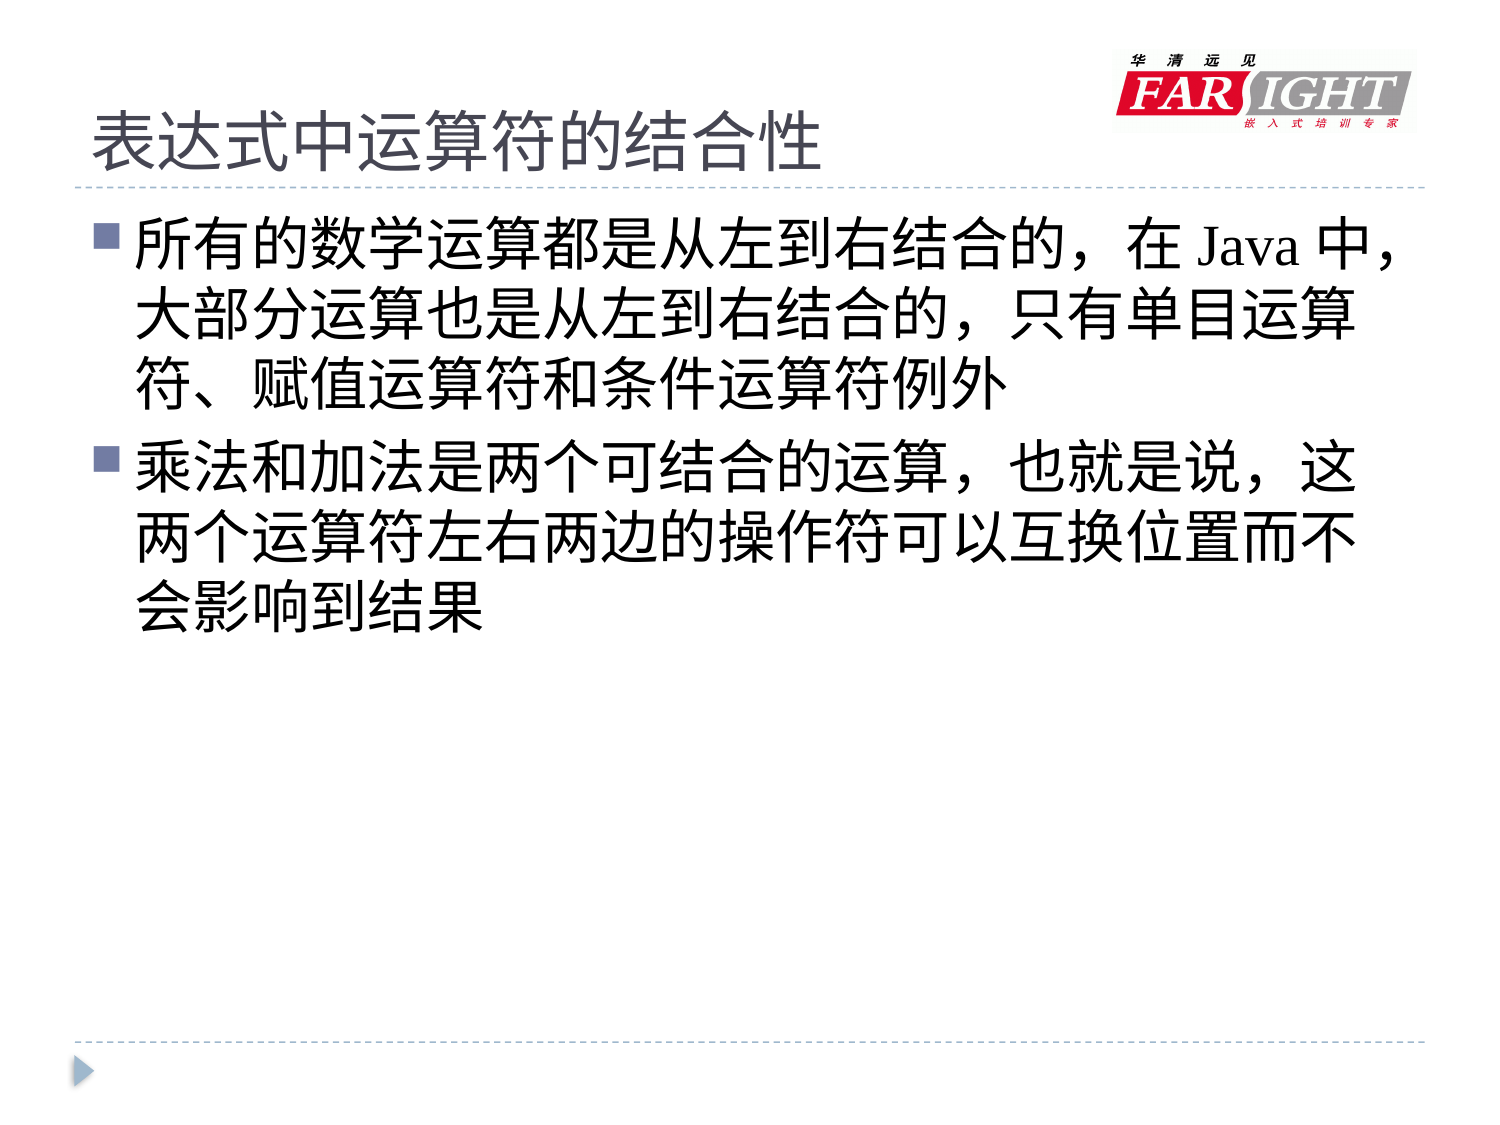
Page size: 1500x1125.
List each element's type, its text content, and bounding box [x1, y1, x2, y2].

title 表达式中运算符的结合性 [74, 24, 1426, 188]
list 所有的数学运算都是从左到右结合的，在Java中，大部分运算也是从左到右结合的，只有单目运算符、赋值运算符和条件运算符例外 乘法和加法是两个可结合的运算，也就是说，这两个运算符左右两边的操作符可以互换位置而不会影响到结果 [74, 199, 1426, 1006]
